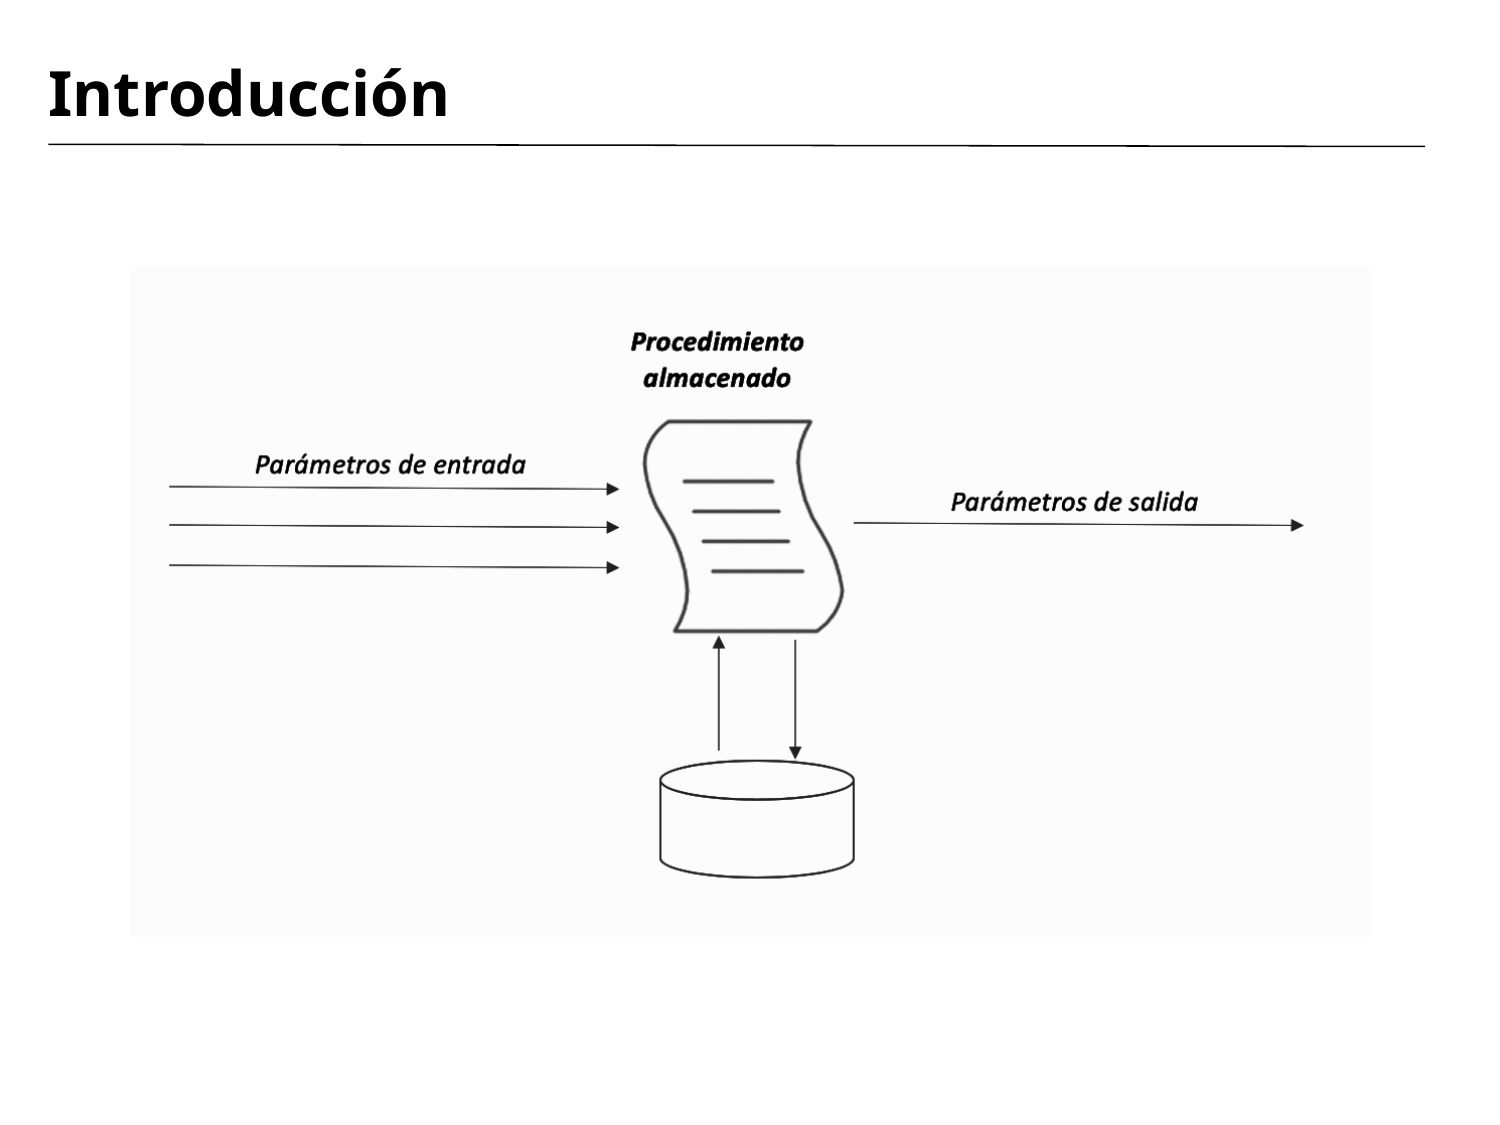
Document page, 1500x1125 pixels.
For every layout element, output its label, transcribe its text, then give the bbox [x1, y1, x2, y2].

title Introducción [33, 32, 1384, 145]
picture [130, 266, 1370, 937]
